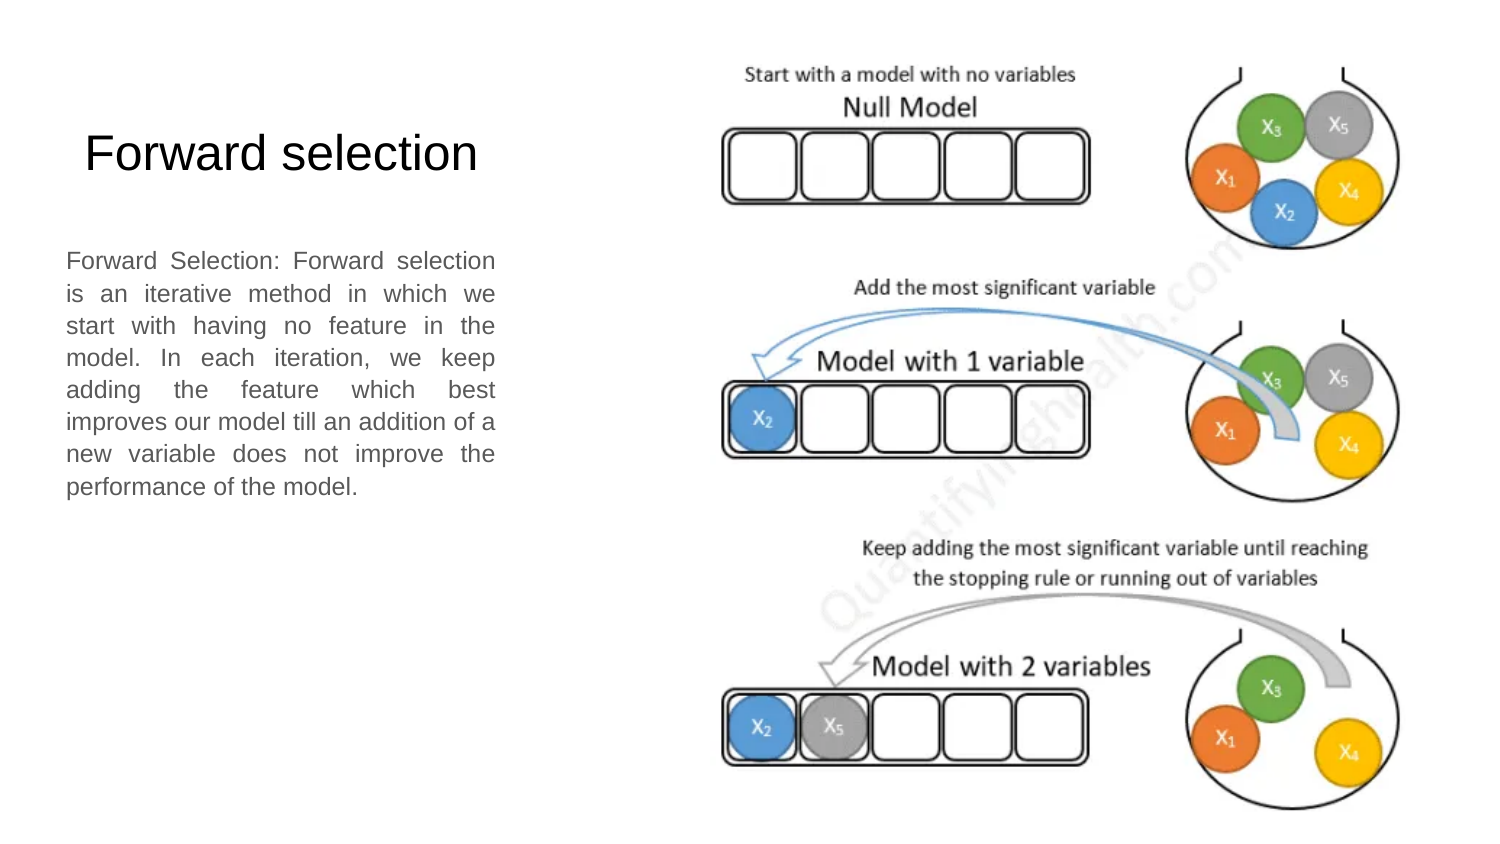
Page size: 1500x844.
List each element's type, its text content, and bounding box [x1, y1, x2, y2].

title Forward selection [51, 91, 512, 216]
list Forward Selection: Forward selection is an iterative method in which we start with having no feature in the model. In each iteration, we keep adding the feature which best improves our model till an addition of a new variable does not improve the performance of the model. [51, 227, 512, 750]
picture [710, 24, 1423, 819]
